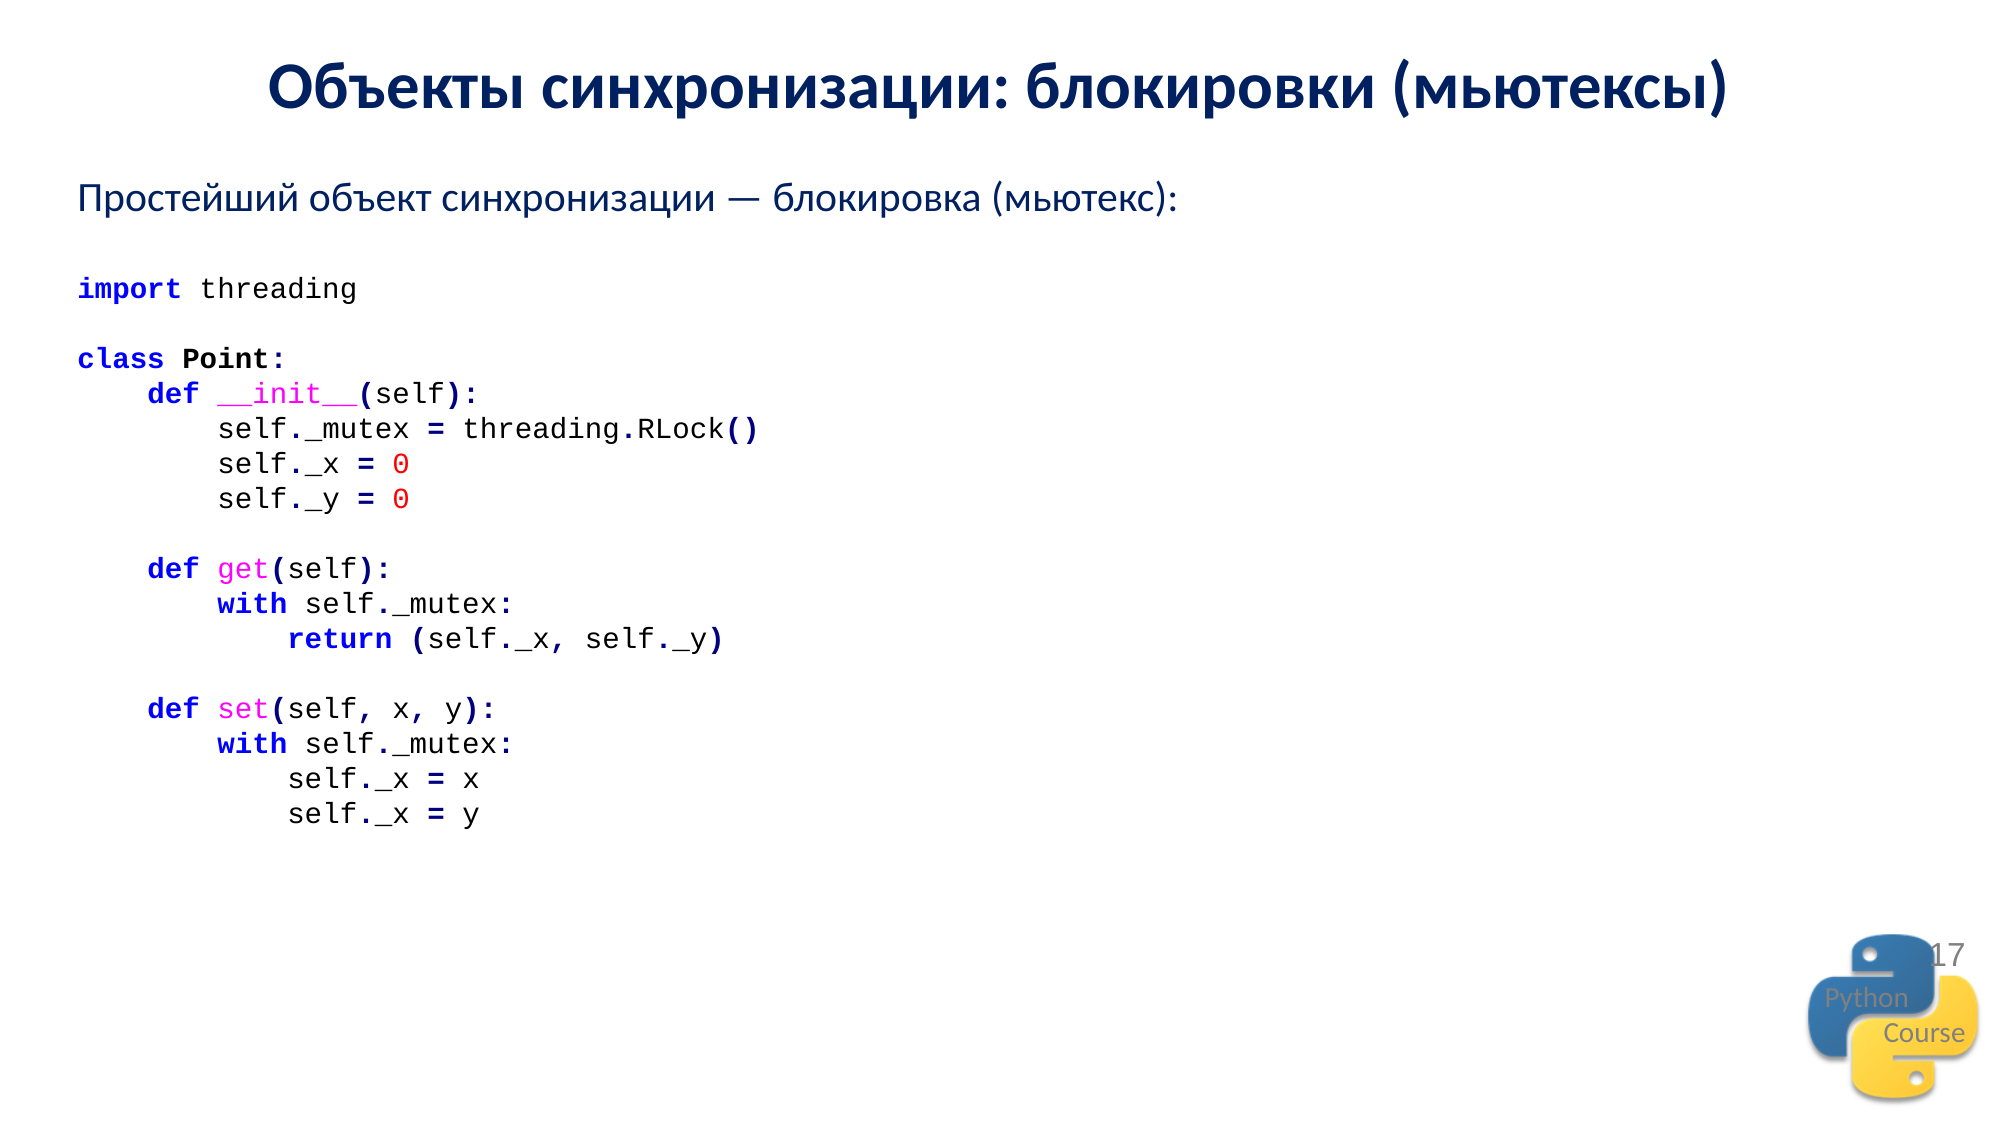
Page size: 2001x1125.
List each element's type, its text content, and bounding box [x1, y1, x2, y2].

text_box Простейший объект синхронизации — блокировка (мьютекс): import threading class Point: def __init__(self): self._mutex = threading.RLock() self._x = 0 self._y = 0 def get(self): with self._mutex: return (self._x, self._y) def set(self, x, y): with self._mutex: self._x = x self._x = y [62, 162, 1936, 1097]
picture [1801, 932, 1985, 1110]
title Объекты синхронизации: блокировки (мьютексы) [0, 34, 2000, 149]
